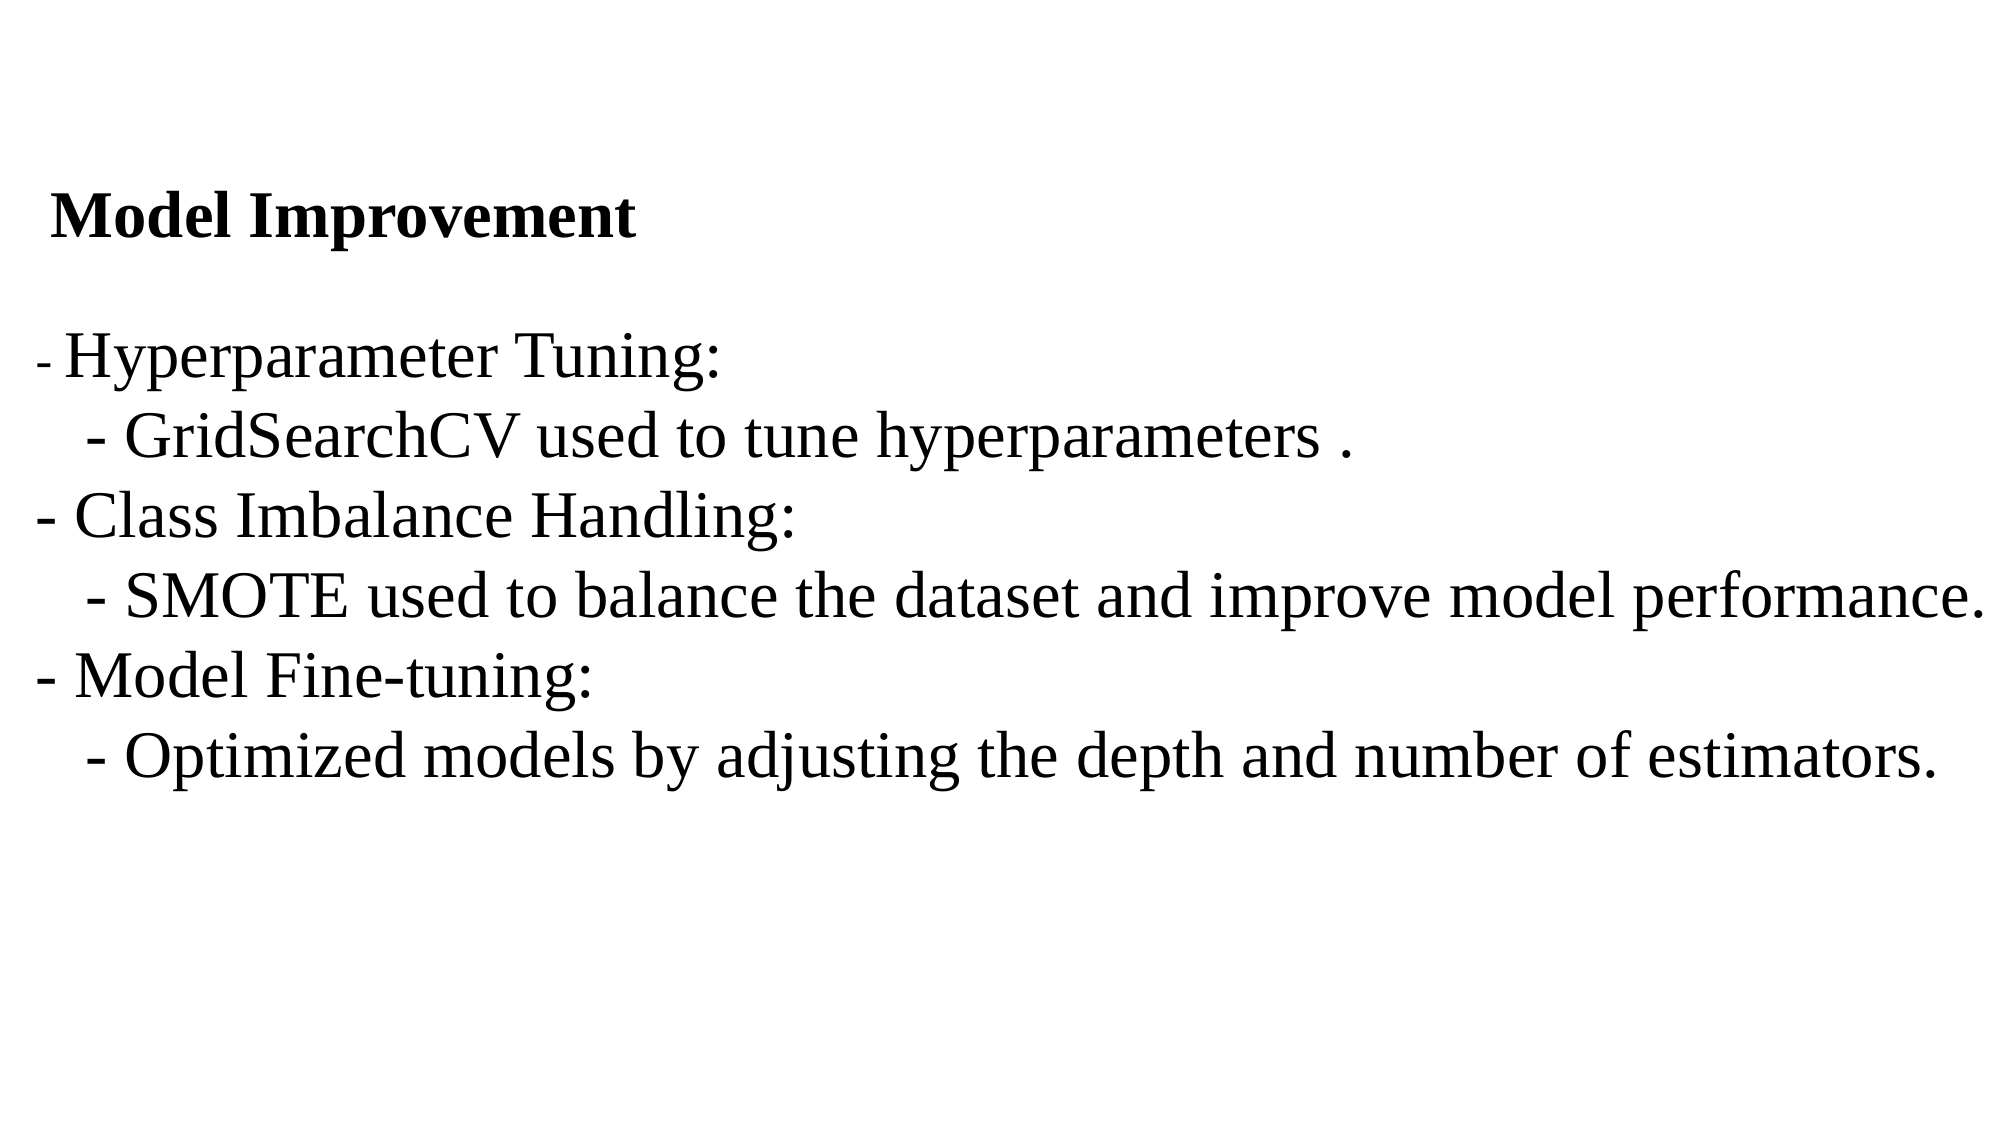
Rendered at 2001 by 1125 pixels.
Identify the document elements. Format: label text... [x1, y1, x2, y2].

text_box Model Improvement - Hyperparameter Tuning: - GridSearchCV used to tune hyperparameters . - Class Imbalance Handling: - SMOTE used to balance the dataset and improve model performance. - Model Fine-tuning: - Optimized models by adjusting the depth and number of estimators. [20, 163, 2000, 844]
